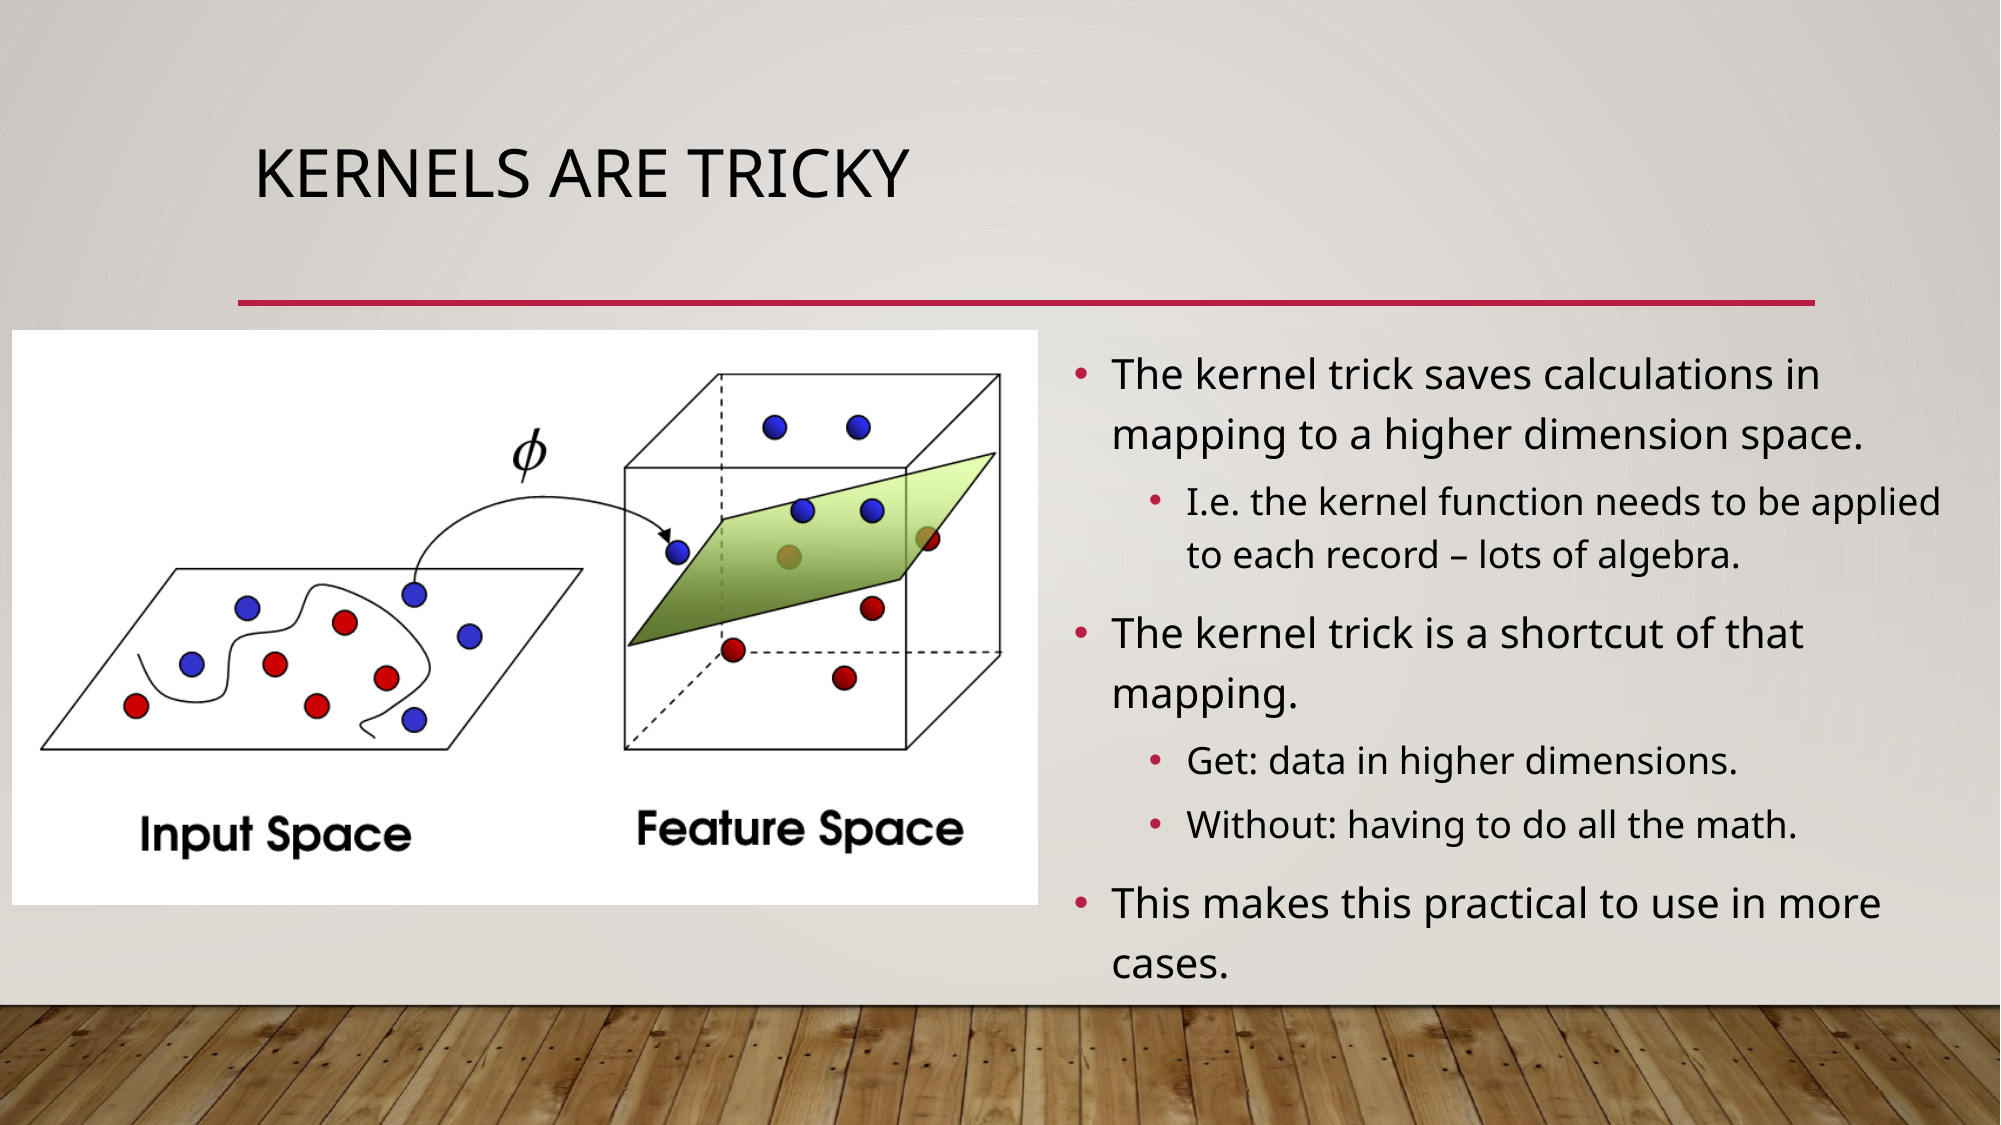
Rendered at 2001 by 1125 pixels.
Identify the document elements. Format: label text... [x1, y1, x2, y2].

list The kernel trick saves calculations in mapping to a higher dimension space. I.e. the kernel function needs to be applied to each record – lots of algebra. The kernel trick is a shortcut of that mapping. Get: data in higher dimensions. Without: having to do all the math. This makes this practical to use in more cases. [1058, 330, 2000, 993]
picture [0, 1005, 2000, 1125]
picture [11, 330, 1038, 905]
title Kernels are Tricky [238, 131, 1814, 305]
